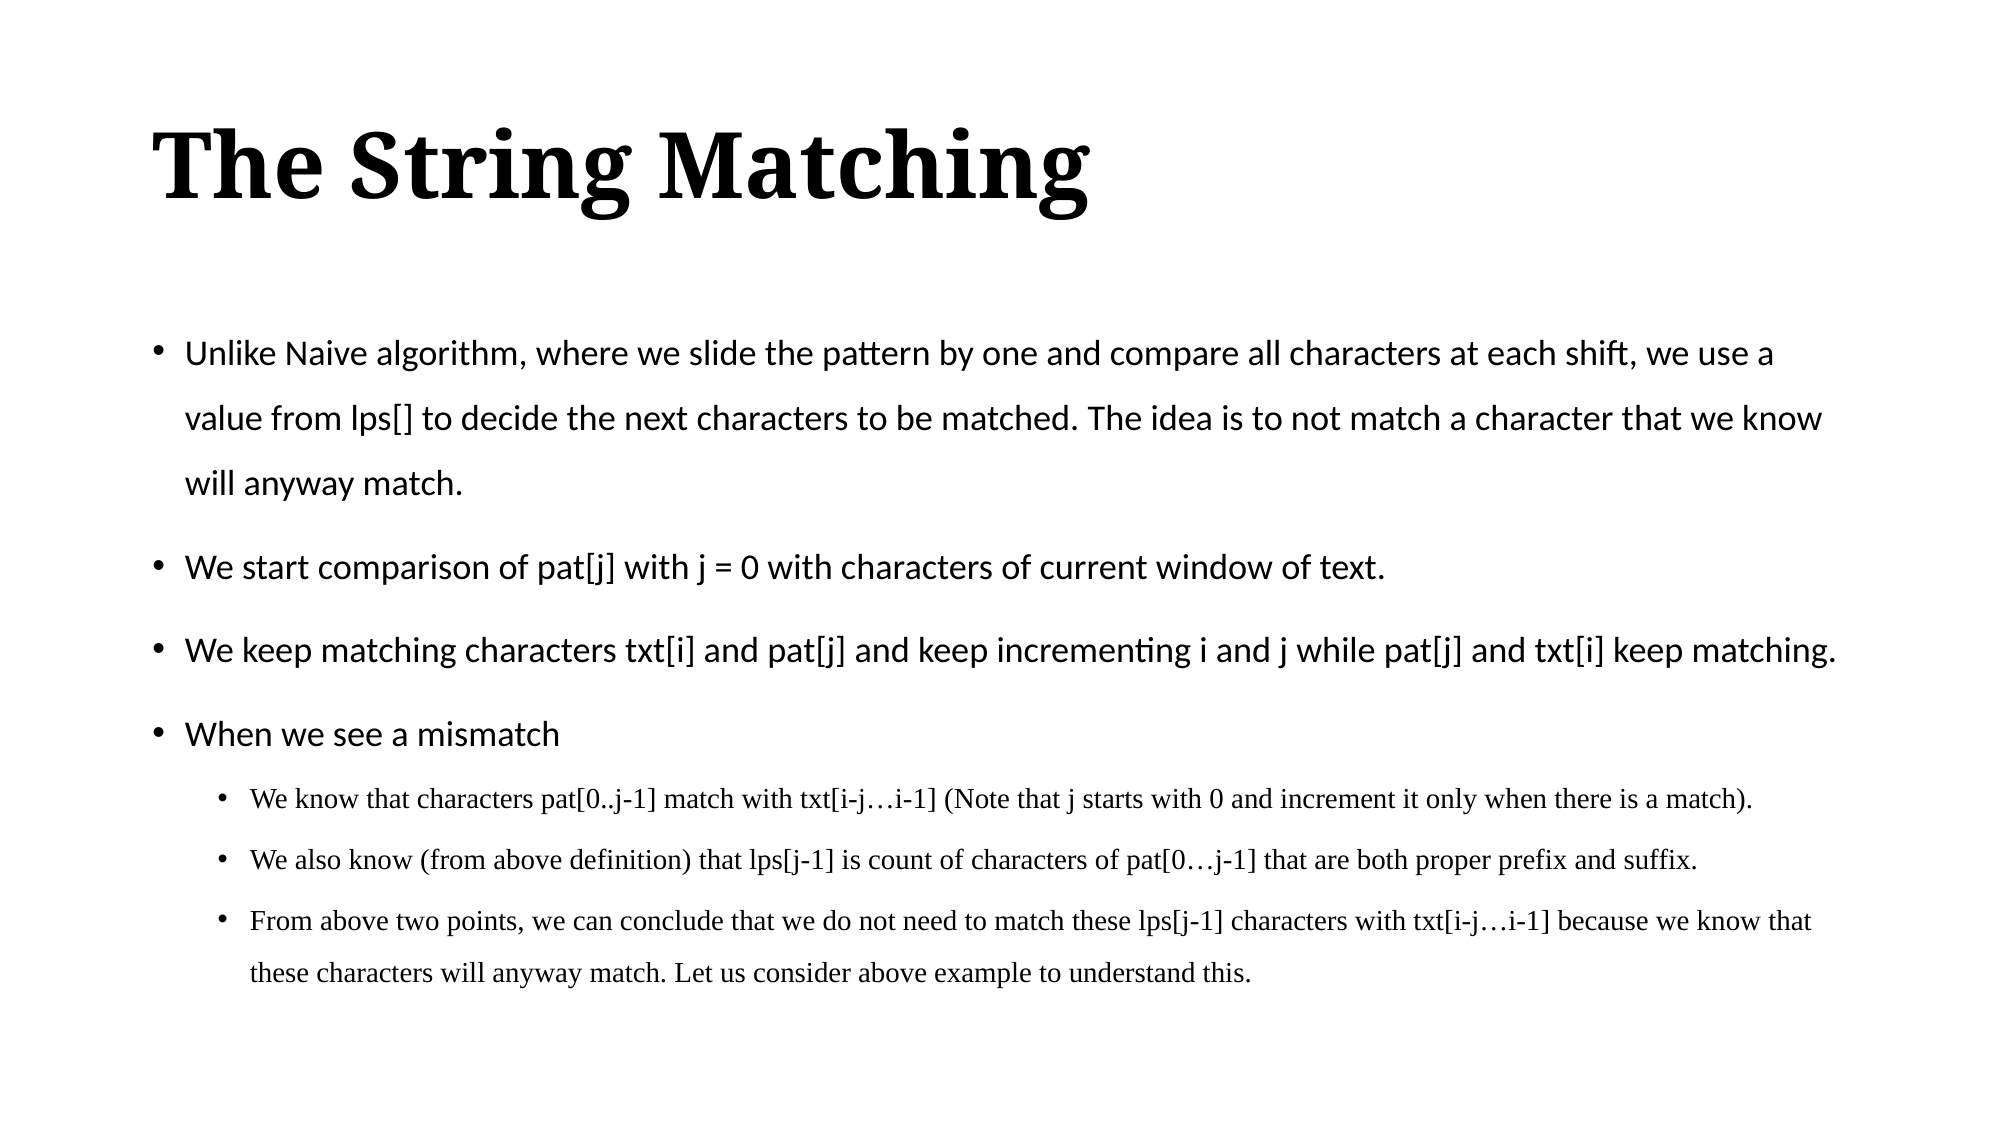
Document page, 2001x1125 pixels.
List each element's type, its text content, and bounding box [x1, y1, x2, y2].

text_box Unlike Naive algorithm, where we slide the pattern by one and compare all characters at each shift, we use a value from lps[] to decide the next characters to be matched. The idea is to not match a character that we know will anyway match. We start comparison of pat[j] with j = 0 with characters of current window of text. We keep matching characters txt[i] and pat[j] and keep incrementing i and j while pat[j] and txt[i] keep matching. When we see a mismatch We know that characters pat[0..j-1] match with txt[i-j…i-1] (Note that j starts with 0 and increment it only when there is a match). We also know (from above definition) that lps[j-1] is count of characters of pat[0…j-1] that are both proper prefix and suffix. From above two points, we can conclude that we do not need to match these lps[j-1] characters with txt[i-j…i-1] because we know that these characters will anyway match. Let us consider above example to understand this. [137, 299, 1863, 1014]
text_box The String Matching [137, 59, 1863, 278]
